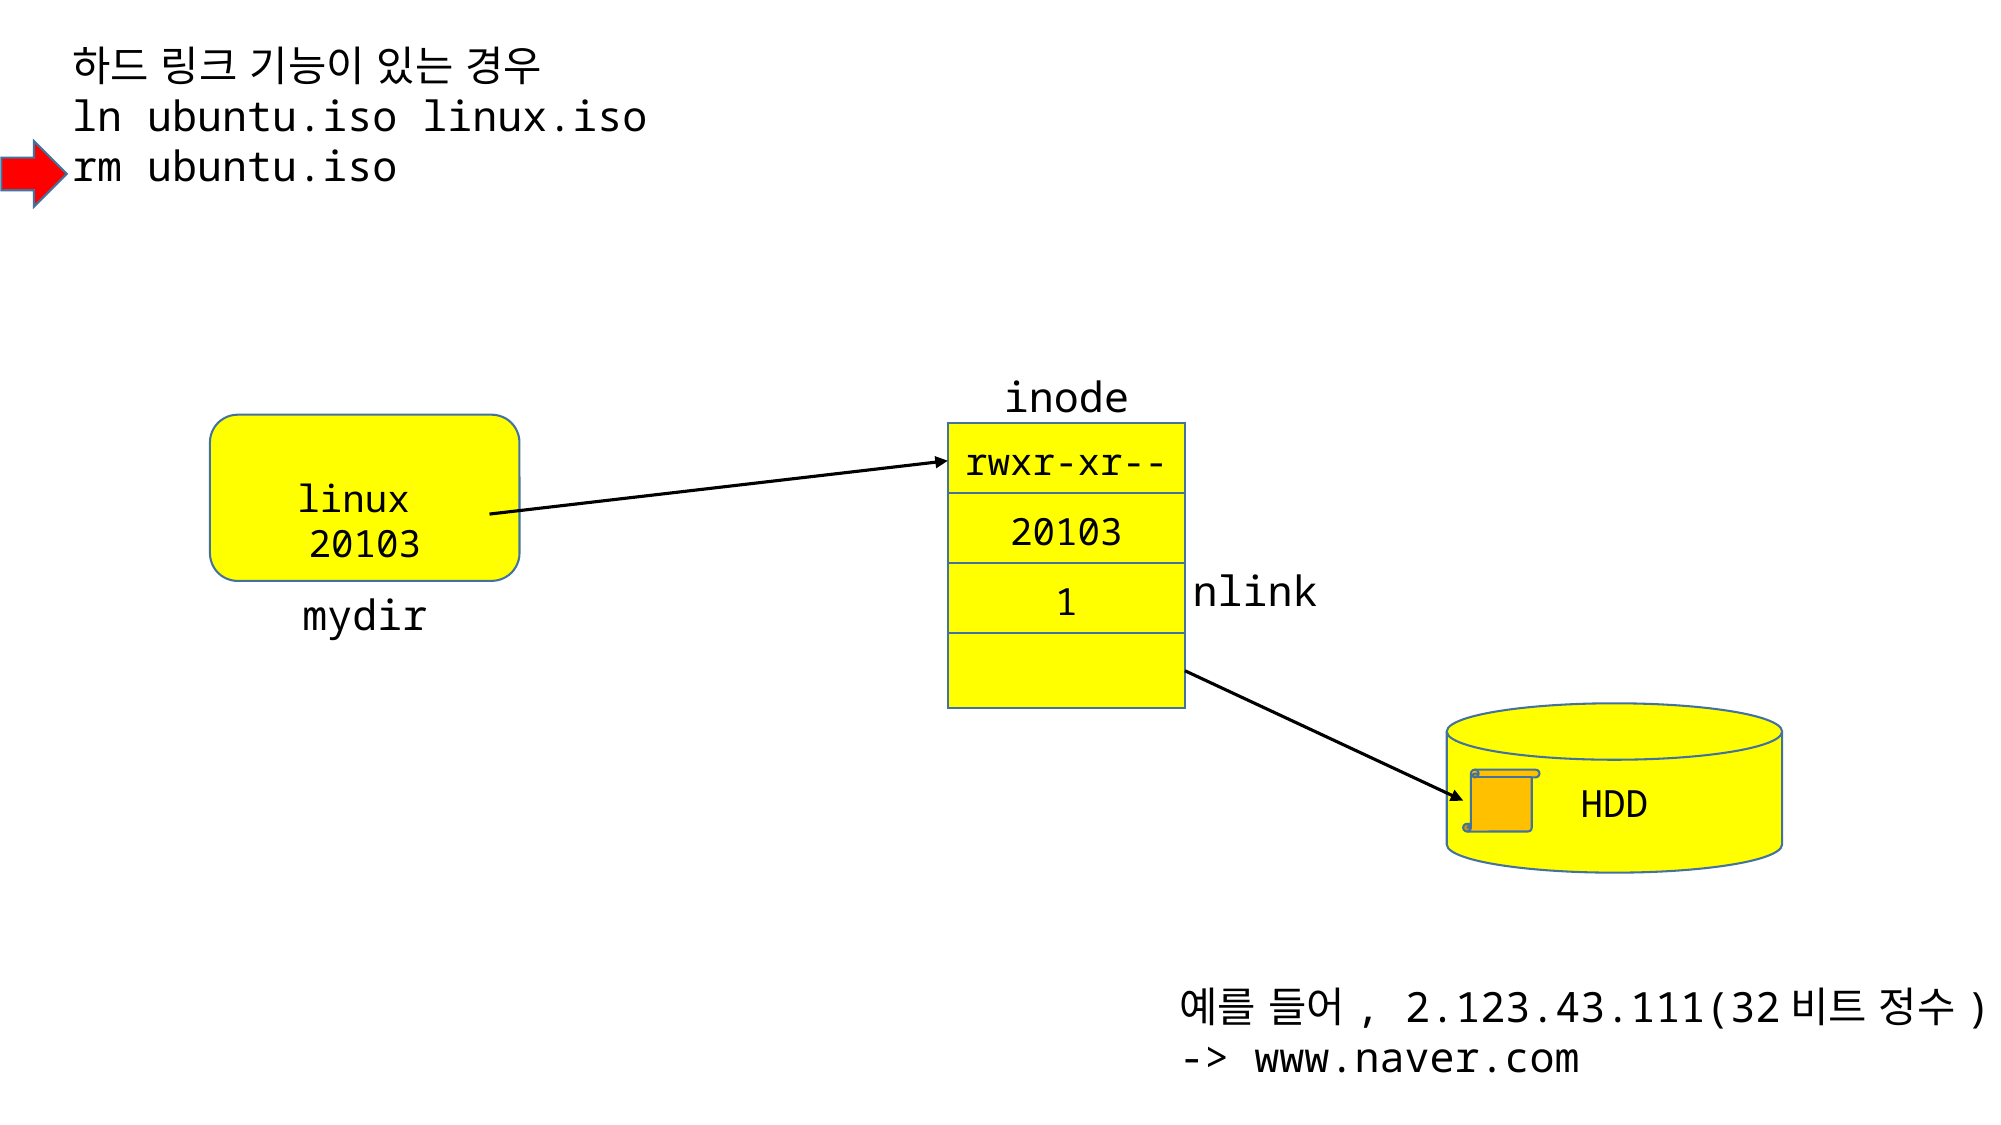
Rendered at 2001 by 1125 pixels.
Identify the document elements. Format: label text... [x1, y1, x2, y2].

text_box nlink [1177, 557, 1333, 622]
text_box linux 20103 [208, 413, 521, 582]
text_box 20103 [947, 492, 1186, 562]
text_box HDD [1445, 702, 1784, 874]
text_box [1184, 670, 1471, 801]
text_box [947, 632, 1186, 709]
text_box [0, 138, 69, 210]
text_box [489, 460, 948, 514]
text_box mydir [287, 580, 443, 646]
text_box [1462, 768, 1541, 833]
text_box 1 [947, 562, 1186, 632]
text_box inode [989, 363, 1144, 429]
text_box rwxr-xr-- [947, 422, 1186, 492]
text_box 예를 들어, 2.123.43.111(32비트 정수) -> www.naver.com [1164, 973, 2000, 1089]
text_box 하드 링크 기능이 있는 경우 ln ubuntu.iso linux.iso rm ubuntu.iso [57, 32, 662, 248]
